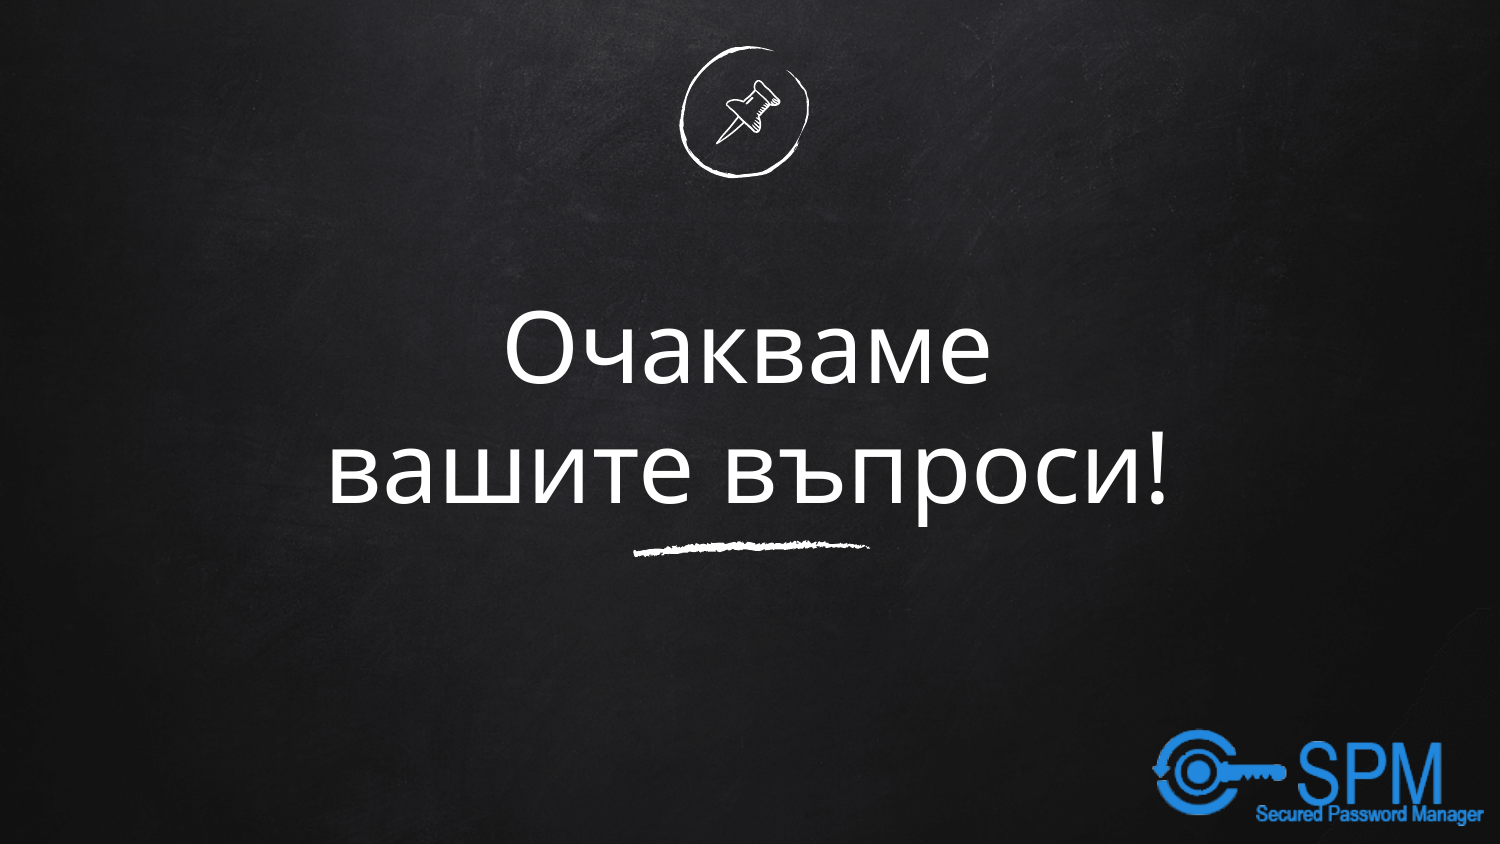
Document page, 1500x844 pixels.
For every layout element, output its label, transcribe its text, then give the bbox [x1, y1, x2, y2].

text_box [679, 46, 809, 179]
text_box [633, 540, 871, 558]
title Очакваме вашите въпроси! [300, 268, 1196, 459]
subtitle [210, 461, 1293, 844]
picture [0, 0, 1500, 844]
text_box [716, 80, 781, 145]
